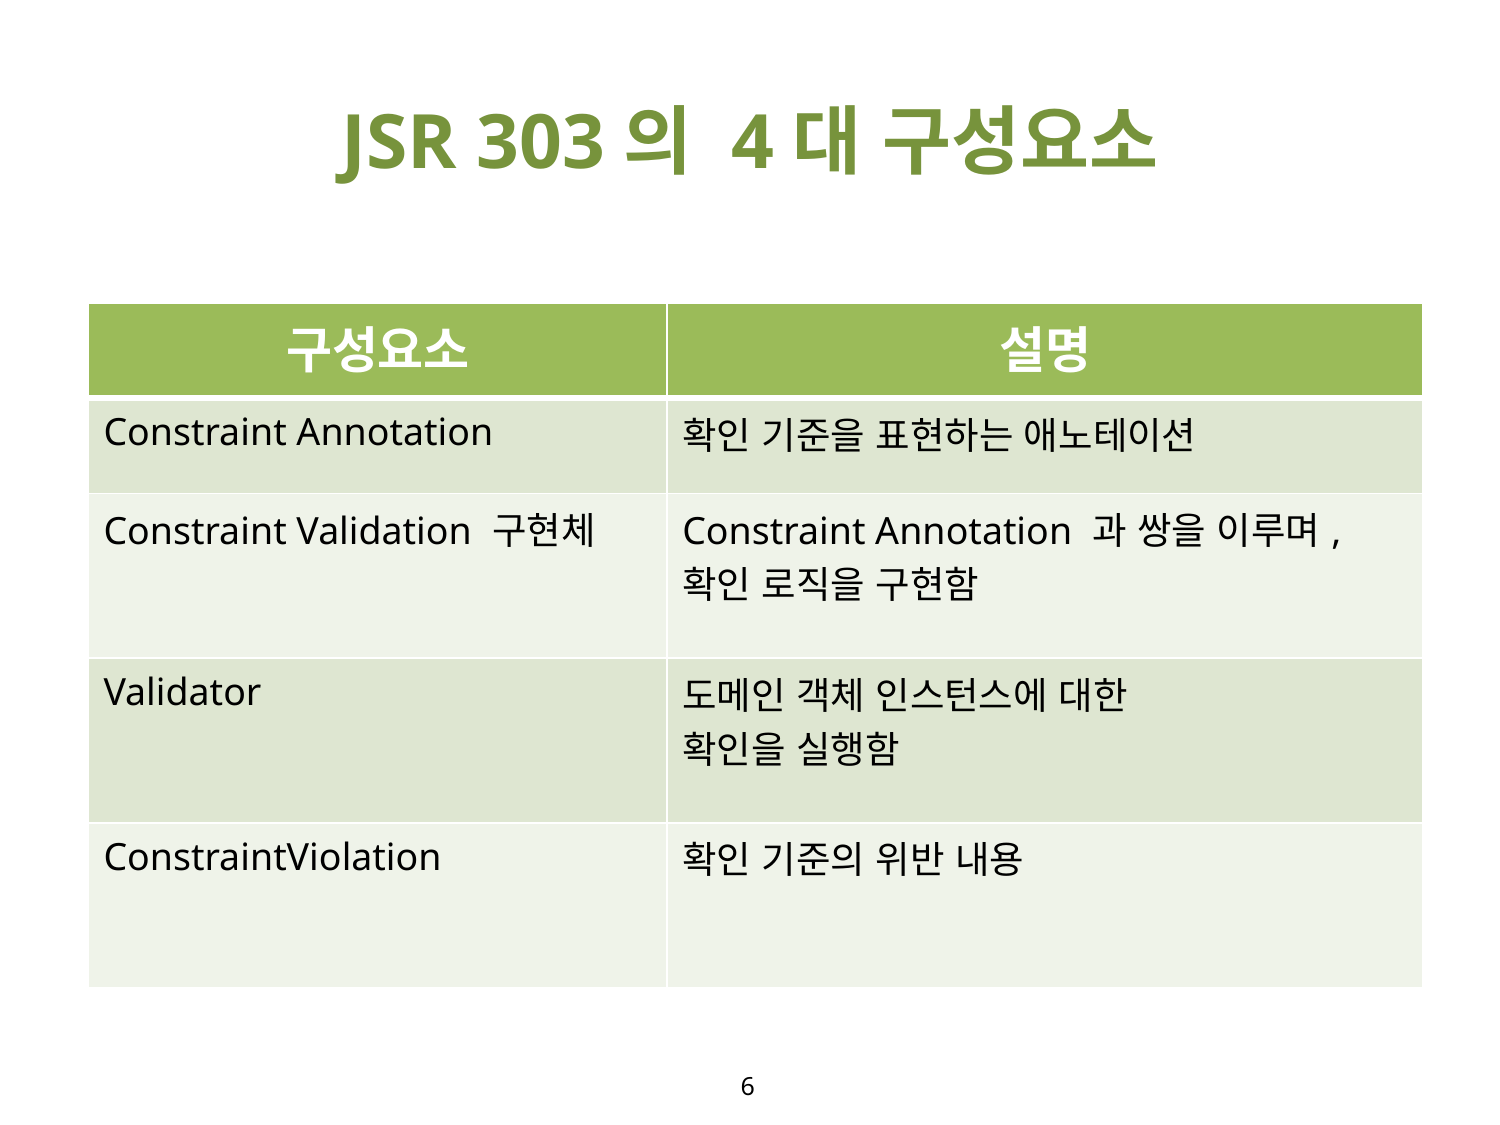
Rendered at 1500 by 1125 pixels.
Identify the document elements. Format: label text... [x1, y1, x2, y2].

list [75, 262, 1425, 1005]
table_cell Constraint Validation 구현체 [89, 494, 666, 657]
table_cell 도메인 객체 인스턴스에 대한 확인을 실행함 [668, 659, 1422, 822]
table_cell ConstraintViolation [89, 824, 666, 987]
table_cell 확인 기준을 표현하는 애노테이션 [668, 401, 1422, 493]
table_cell Constraint Annotation 과 쌍을 이루며, 확인 로직을 구현함 [668, 494, 1422, 657]
table_header 구성요소 [89, 304, 666, 395]
slide_number 6 [572, 1057, 923, 1118]
table_cell Constraint Annotation [89, 401, 666, 493]
title JSR 303의 4대 구성요소 [75, 45, 1425, 233]
table_cell 확인 기준의 위반 내용 [668, 824, 1422, 987]
table_header 설명 [668, 304, 1422, 395]
table_cell Validator [89, 659, 666, 822]
